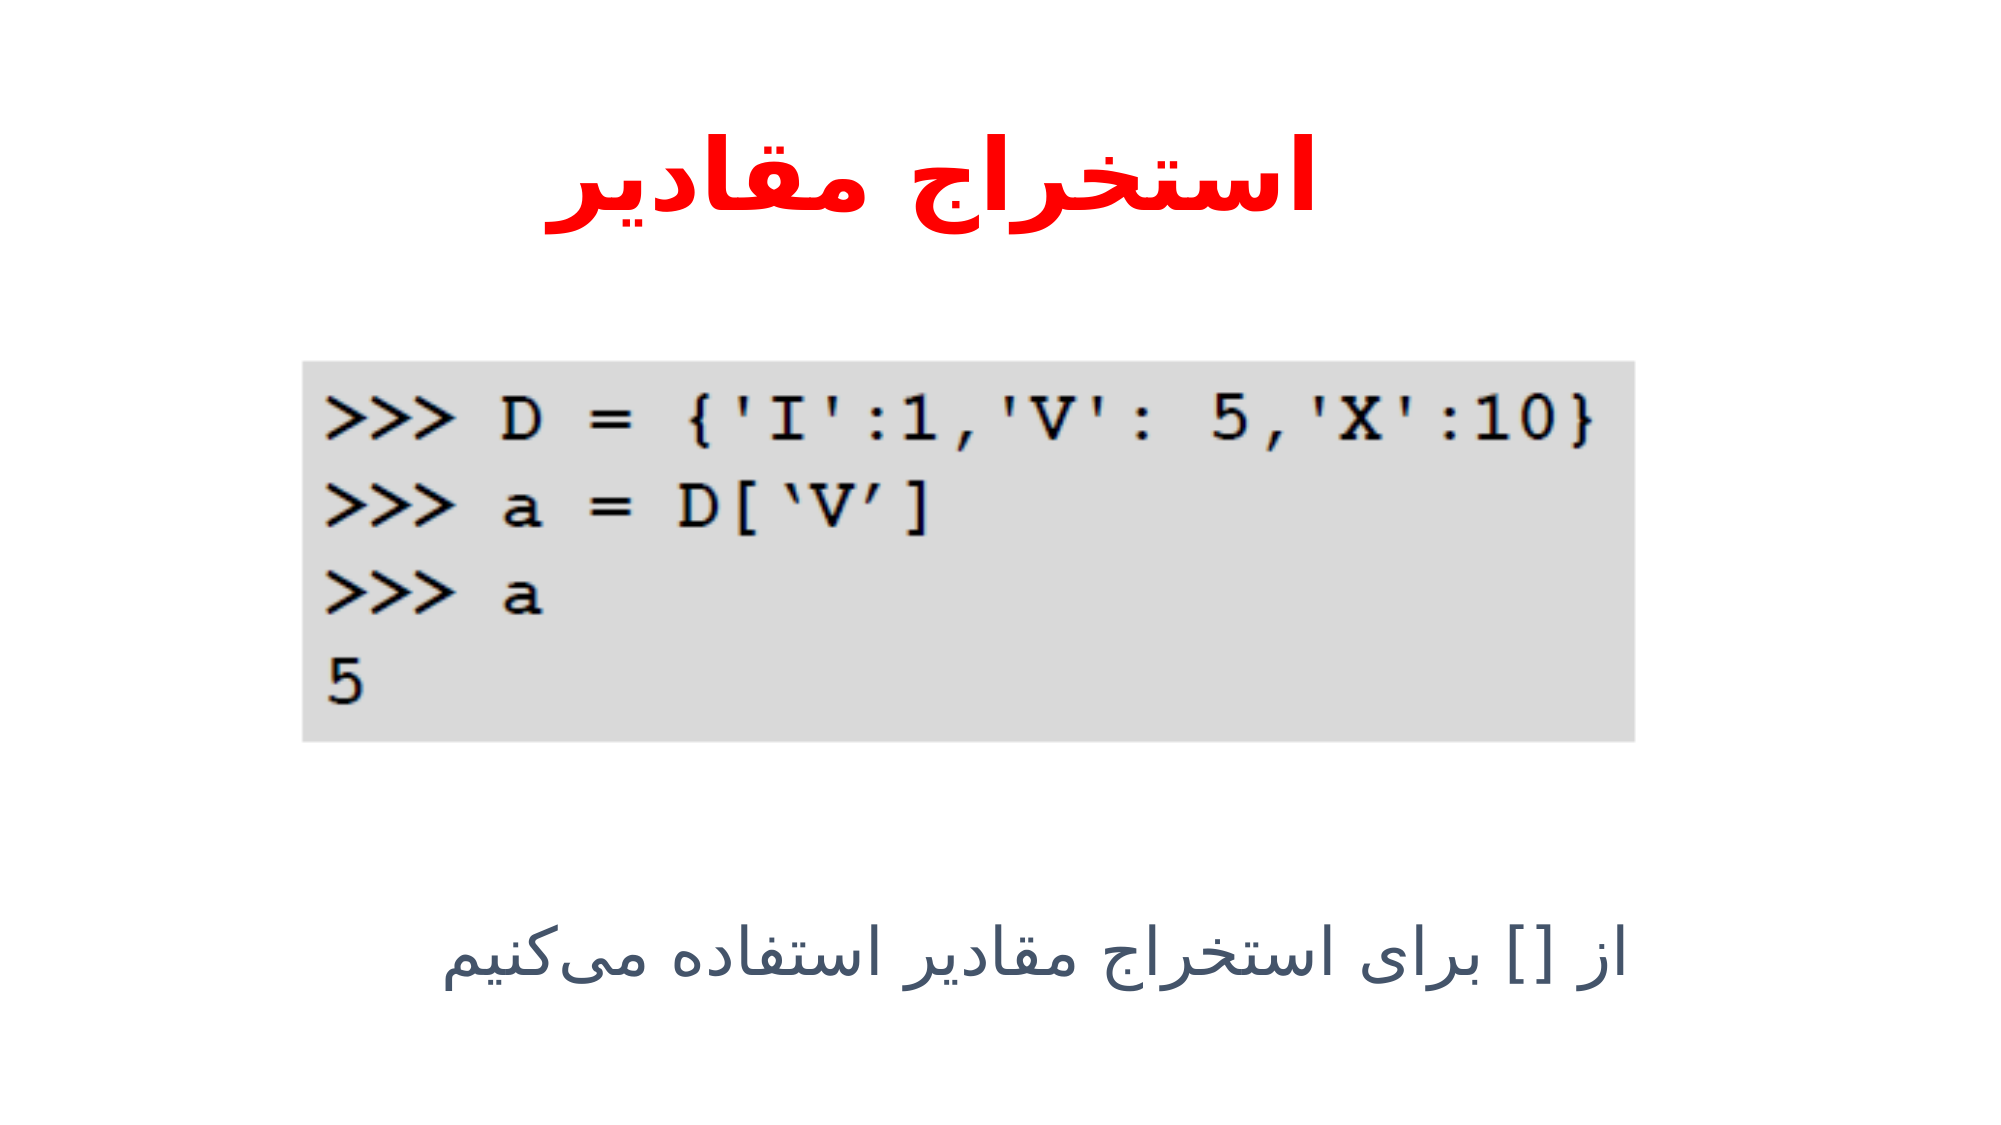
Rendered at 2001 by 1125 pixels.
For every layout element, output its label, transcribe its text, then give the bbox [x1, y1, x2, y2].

text_box از [] برای استخراج مقادیر استفاده می‌کنیم [303, 836, 1646, 998]
title استخراج مقادیر [177, 77, 1694, 240]
picture [254, 304, 1694, 836]
